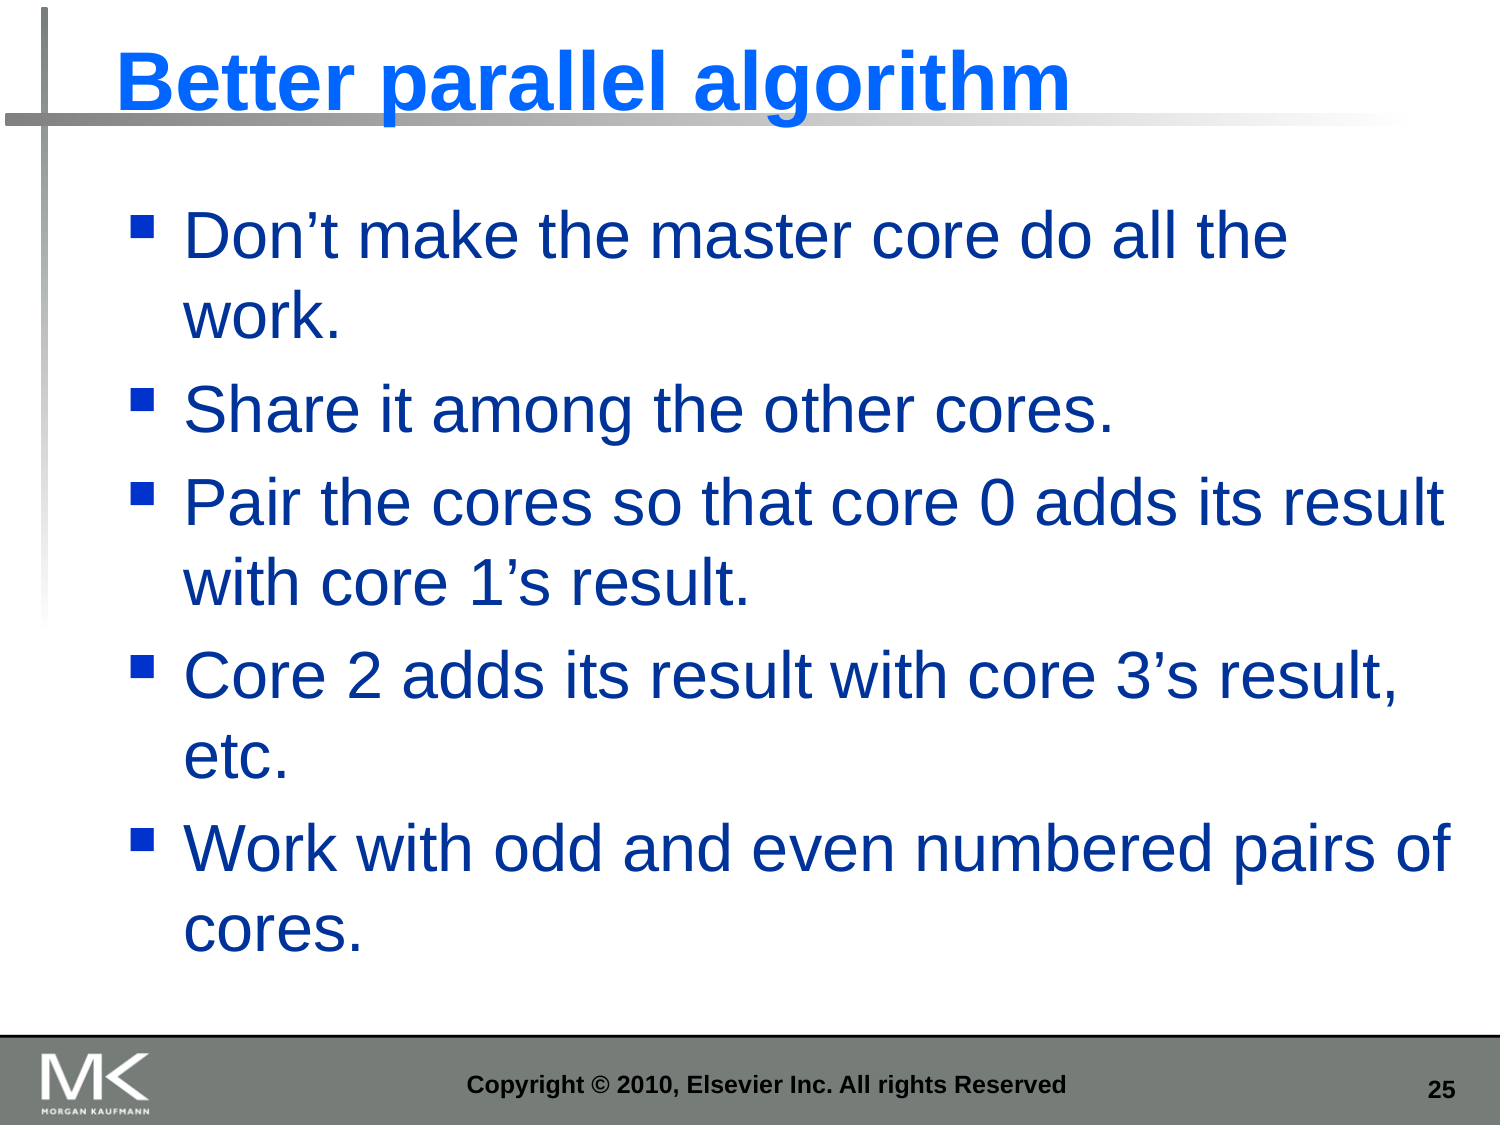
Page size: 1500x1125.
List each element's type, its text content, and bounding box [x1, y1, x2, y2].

title Better parallel algorithm [100, 19, 1459, 135]
picture [29, 1046, 160, 1123]
footer Copyright © 2010, Elsevier Inc. All rights Reserved [170, 1046, 1365, 1106]
list Don’t make the master core do all the work. Share it among the other cores. Pair the cores so that core 0 adds its result with core 1’s result. Core 2 adds its result with core 3’s result, etc. Work with odd and even numbered pairs of cores. [112, 184, 1469, 1024]
